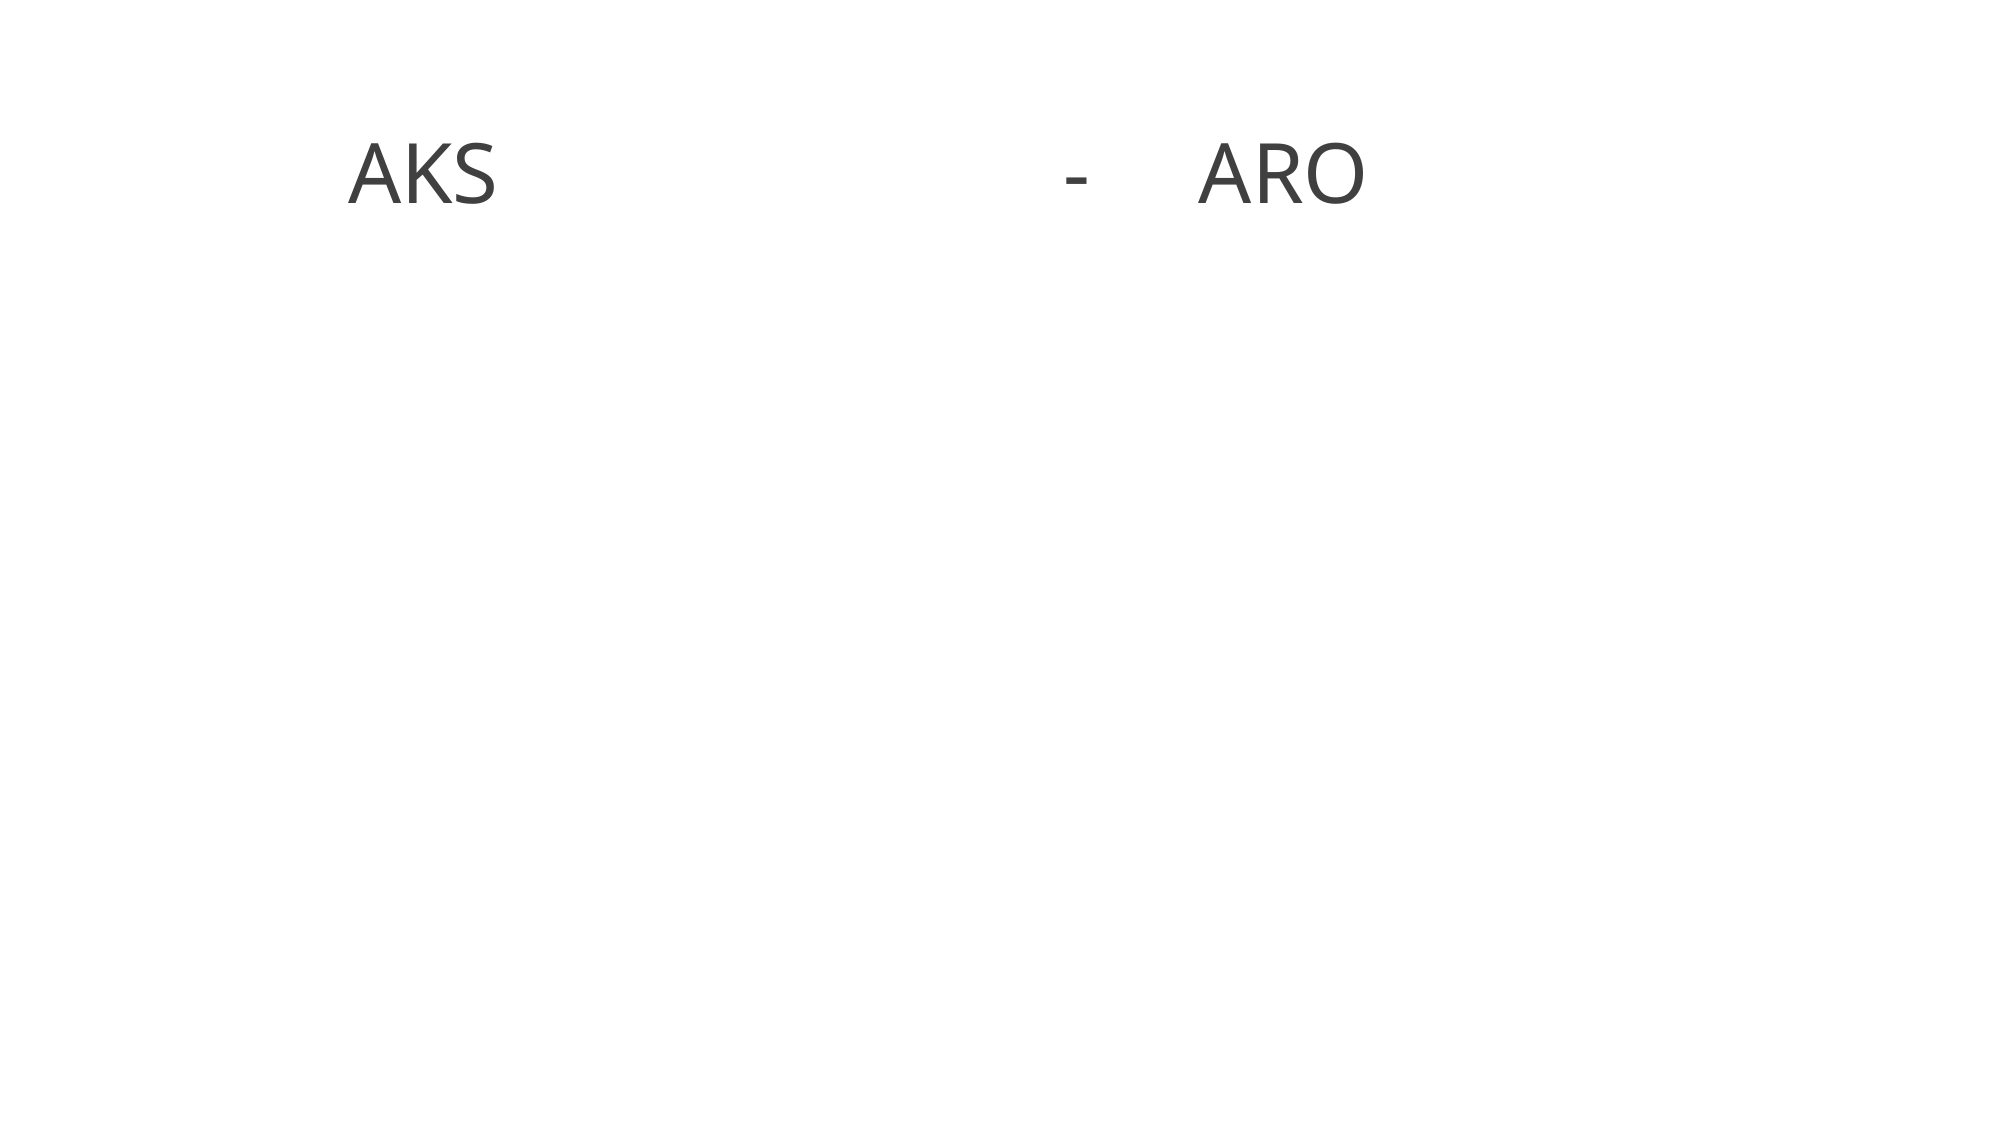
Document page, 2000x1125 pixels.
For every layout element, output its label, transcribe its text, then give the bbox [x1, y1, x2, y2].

text_box AKS - ARO [348, 120, 1370, 221]
